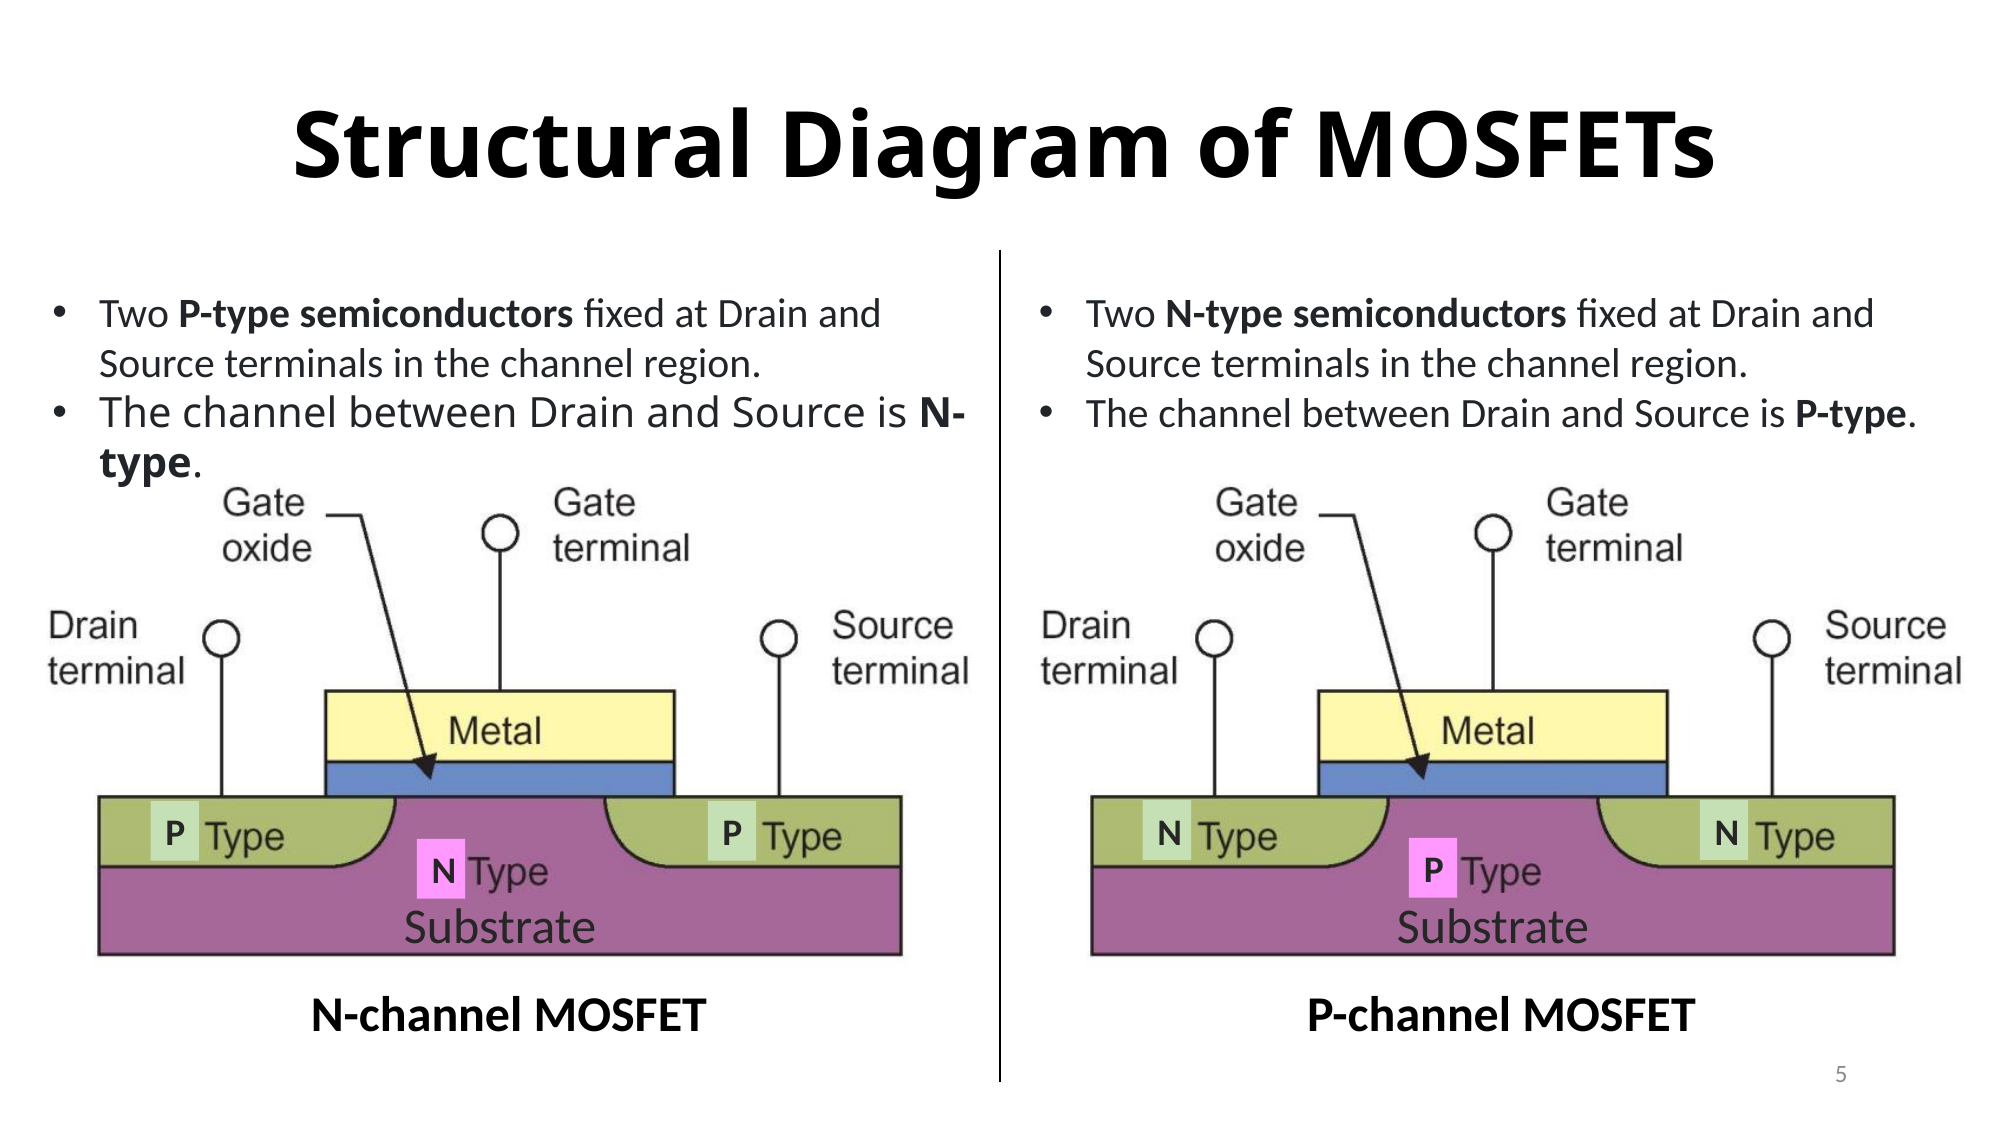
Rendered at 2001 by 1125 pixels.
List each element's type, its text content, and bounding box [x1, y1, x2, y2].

slide_number 5 [1412, 1050, 1863, 1103]
text_box Two N-type semiconductors fixed at Drain and Source terminals in the channel region. The channel between Drain and Source is P-type. [1024, 278, 1968, 444]
title Structural Diagram of MOSFETs [37, 38, 1974, 257]
text_box Two P-type semiconductors fixed at Drain and Source terminals in the channel region. The channel between Drain and Source is N-type. [37, 278, 981, 474]
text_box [1030, 474, 1974, 1050]
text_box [37, 474, 981, 1050]
